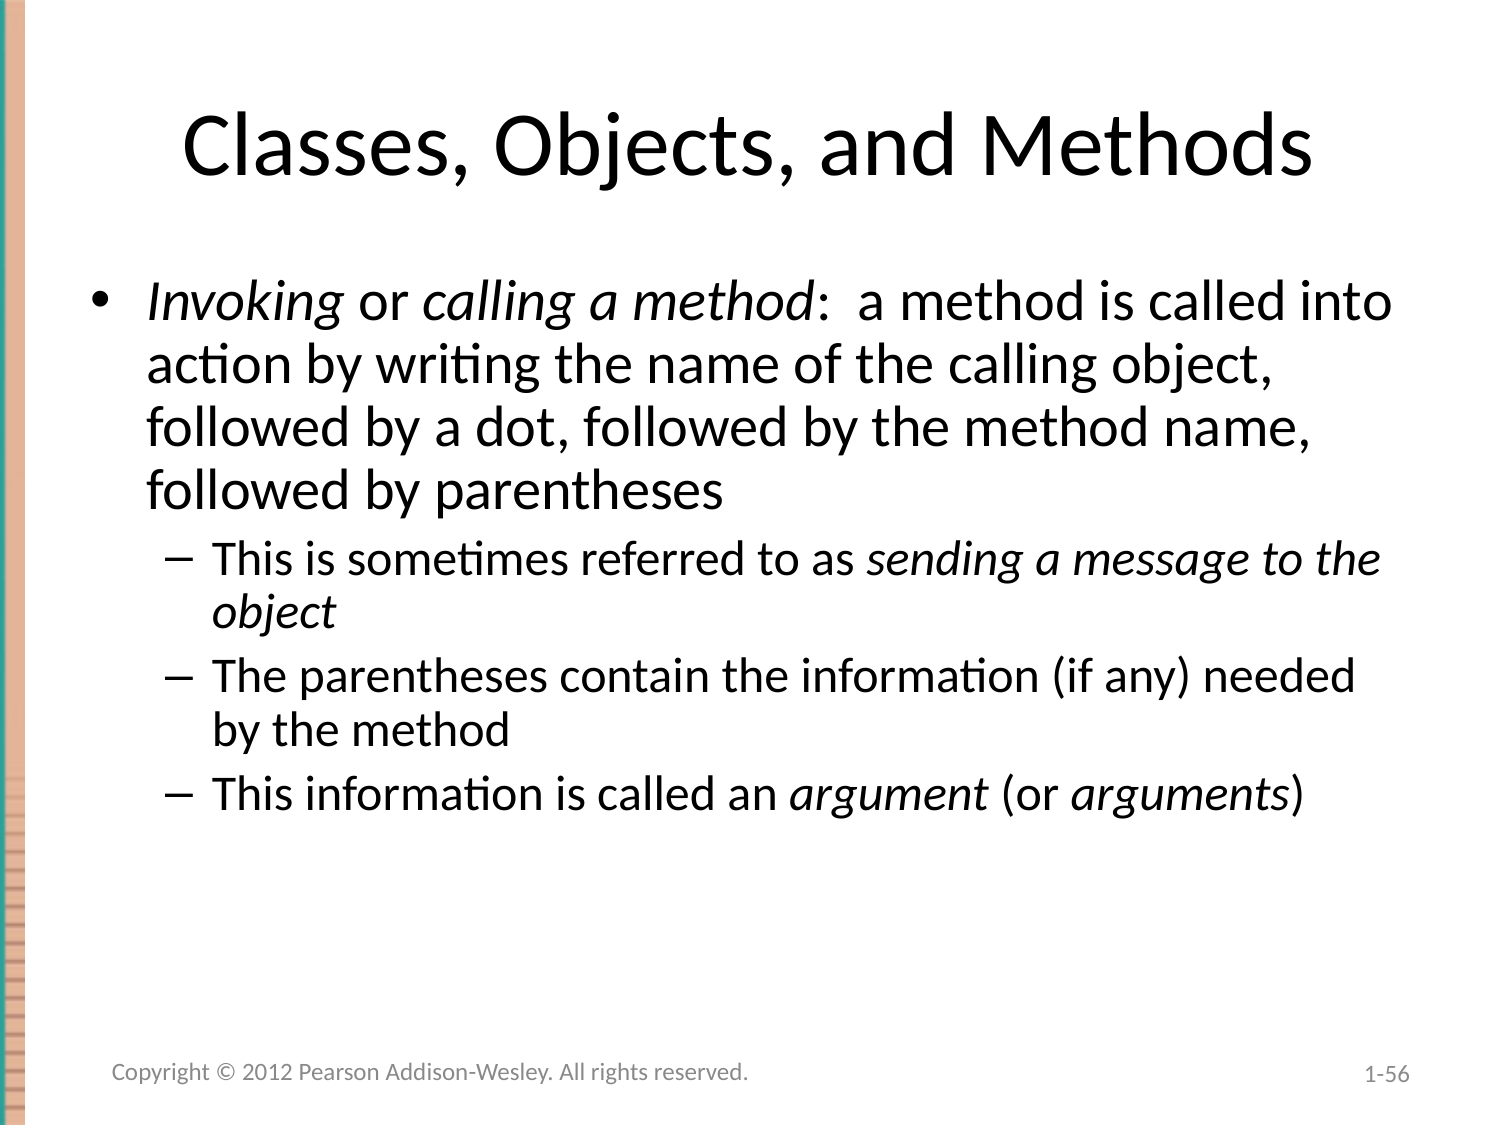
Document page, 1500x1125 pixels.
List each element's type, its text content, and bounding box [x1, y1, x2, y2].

footer Copyright © 2012 Pearson Addison-Wesley. All rights reserved. [75, 1040, 788, 1100]
picture [0, 0, 25, 1125]
slide_number 1-56 [1074, 1042, 1425, 1103]
list Invoking or calling a method: a method is called into action by writing the name of the calling object, followed by a dot, followed by the method name, followed by parentheses This is sometimes referred to as sending a message to the object The parentheses contain the information (if any) needed by the method This information is called an argument (or arguments) [74, 262, 1426, 1006]
title Classes, Objects, and Methods [74, 44, 1426, 233]
